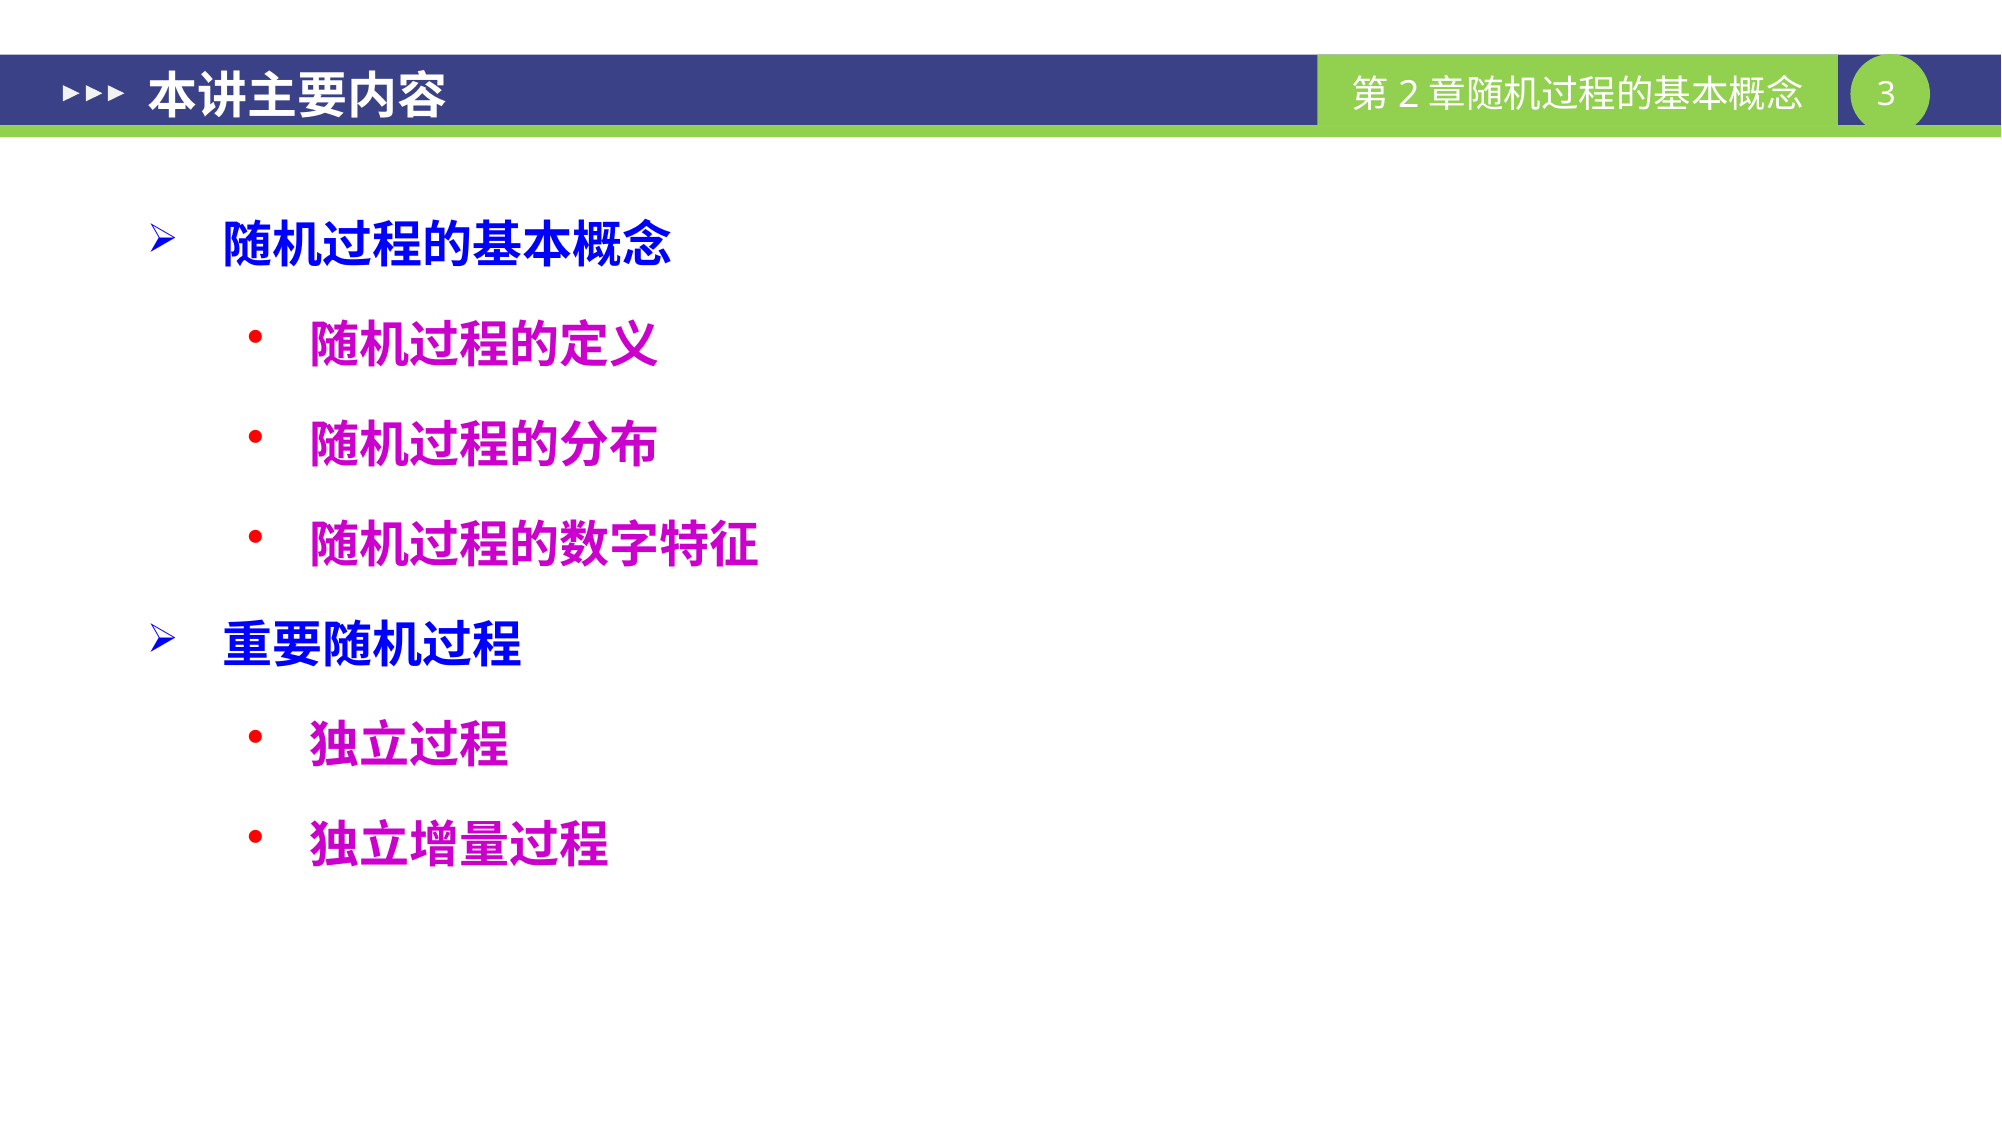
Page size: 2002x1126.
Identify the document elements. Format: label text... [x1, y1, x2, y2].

list 随机过程的基本概念 随机过程的定义 随机过程的分布 随机过程的数字特征 重要随机过程 独立过程 独立增量过程 [127, 172, 1674, 901]
title 本讲主要内容 [127, 57, 1003, 129]
